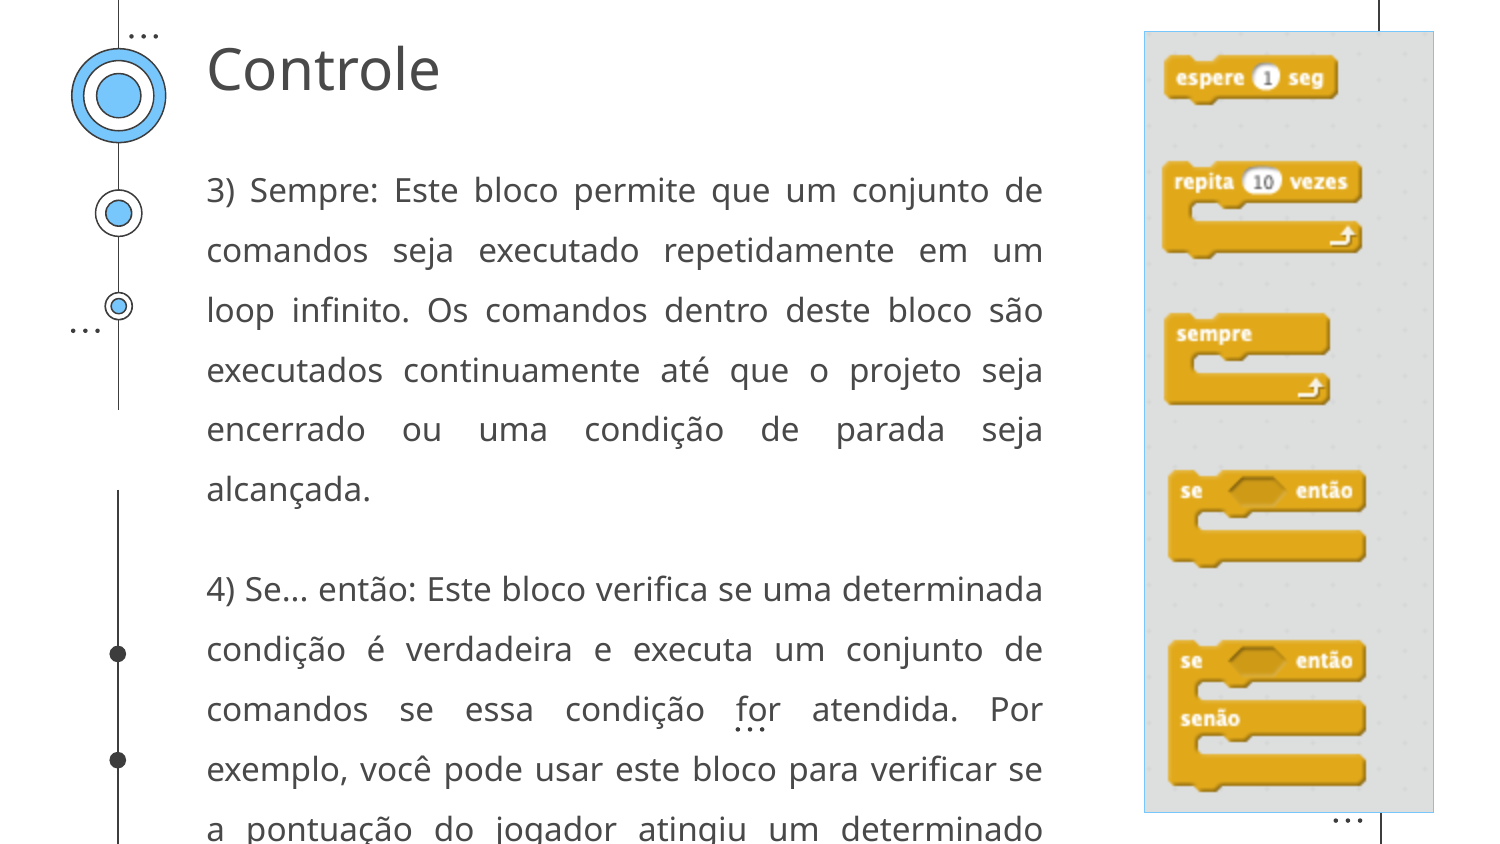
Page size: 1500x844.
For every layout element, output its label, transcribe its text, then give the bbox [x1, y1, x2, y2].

title Controle [191, 17, 1290, 108]
picture [1144, 31, 1434, 813]
subtitle 3) Sempre: Este bloco permite que um conjunto de comandos seja executado repetidamente em um loop infinito. Os comandos dentro deste bloco são executados continuamente até que o projeto seja encerrado ou uma condição de parada seja alcançada. 4) Se... então: Este bloco verifica se uma determinada condição é verdadeira e executa um conjunto de comandos se essa condição for atendida. Por exemplo, você pode usar este bloco para verificar se a pontuação do jogador atingiu um determinado valor e, em seguida, executar uma animação de celebração. [191, 134, 1060, 818]
